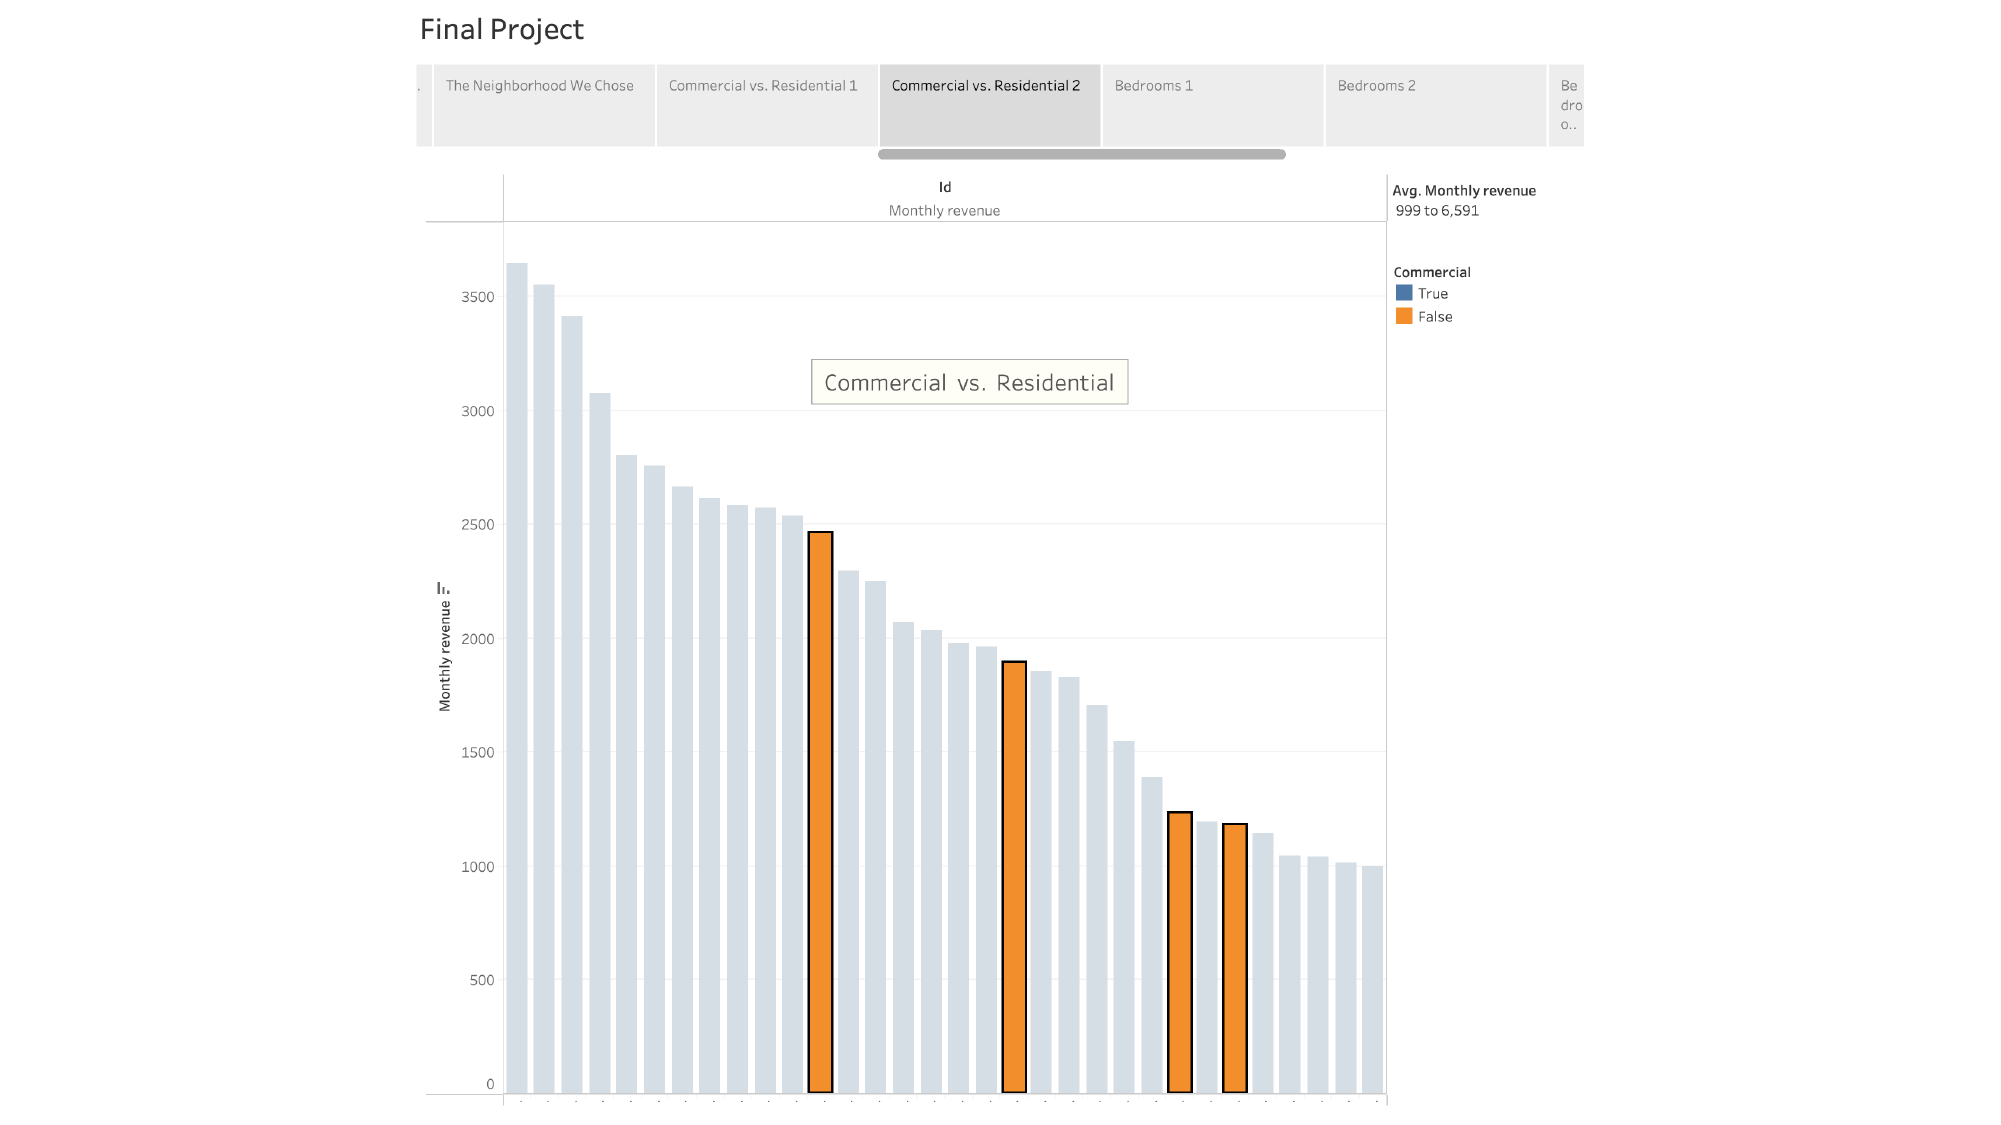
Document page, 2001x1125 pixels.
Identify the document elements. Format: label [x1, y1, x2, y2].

picture [407, 0, 1593, 1125]
